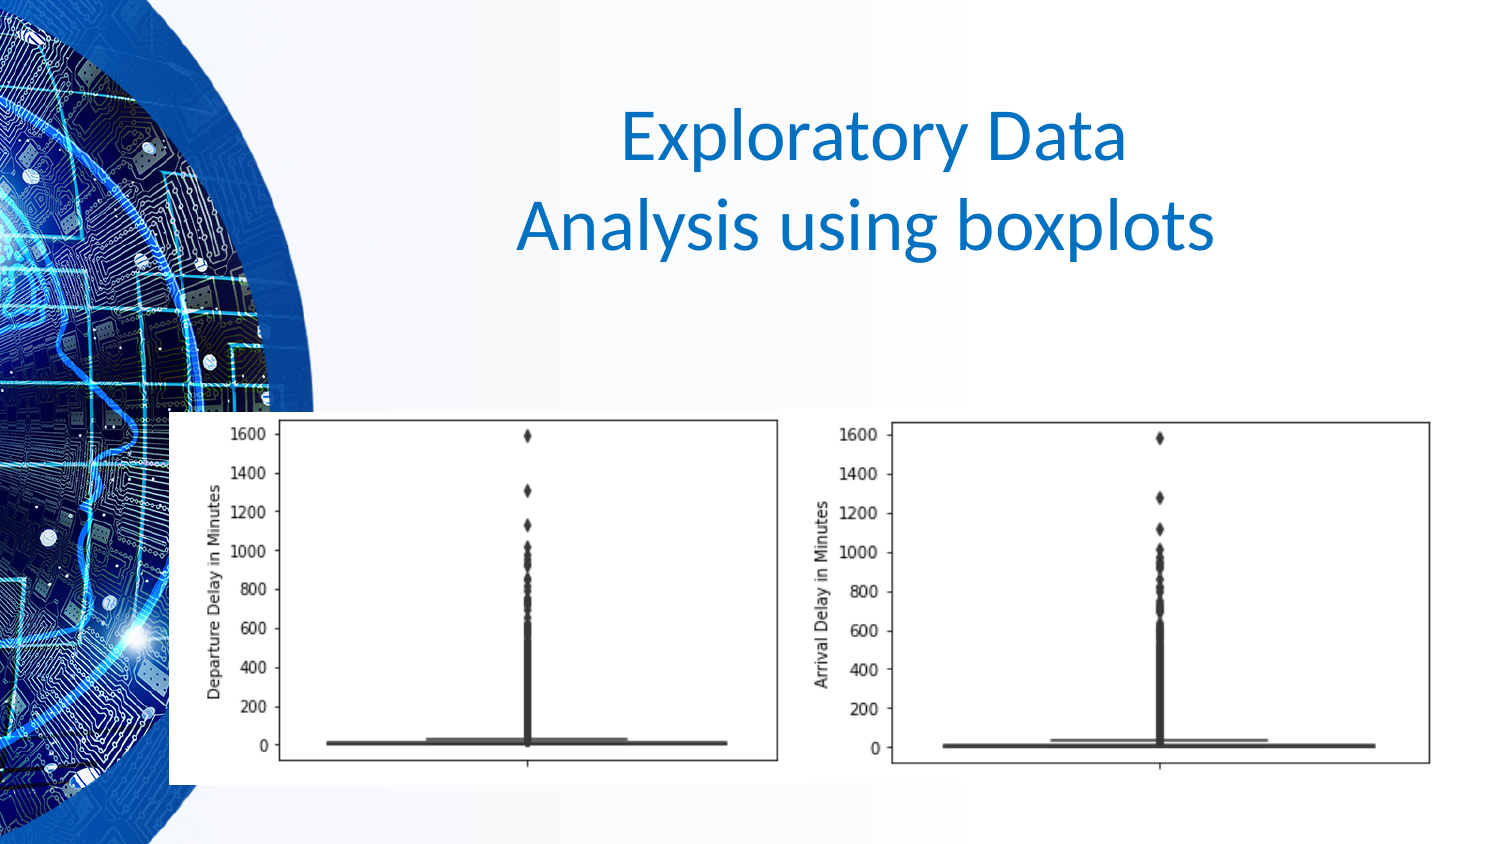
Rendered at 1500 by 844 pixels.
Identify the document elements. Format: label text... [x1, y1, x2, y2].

title Exploratory Data Analysis using boxplots [244, 37, 1500, 315]
picture [0, 0, 1500, 844]
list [781, 408, 1461, 783]
